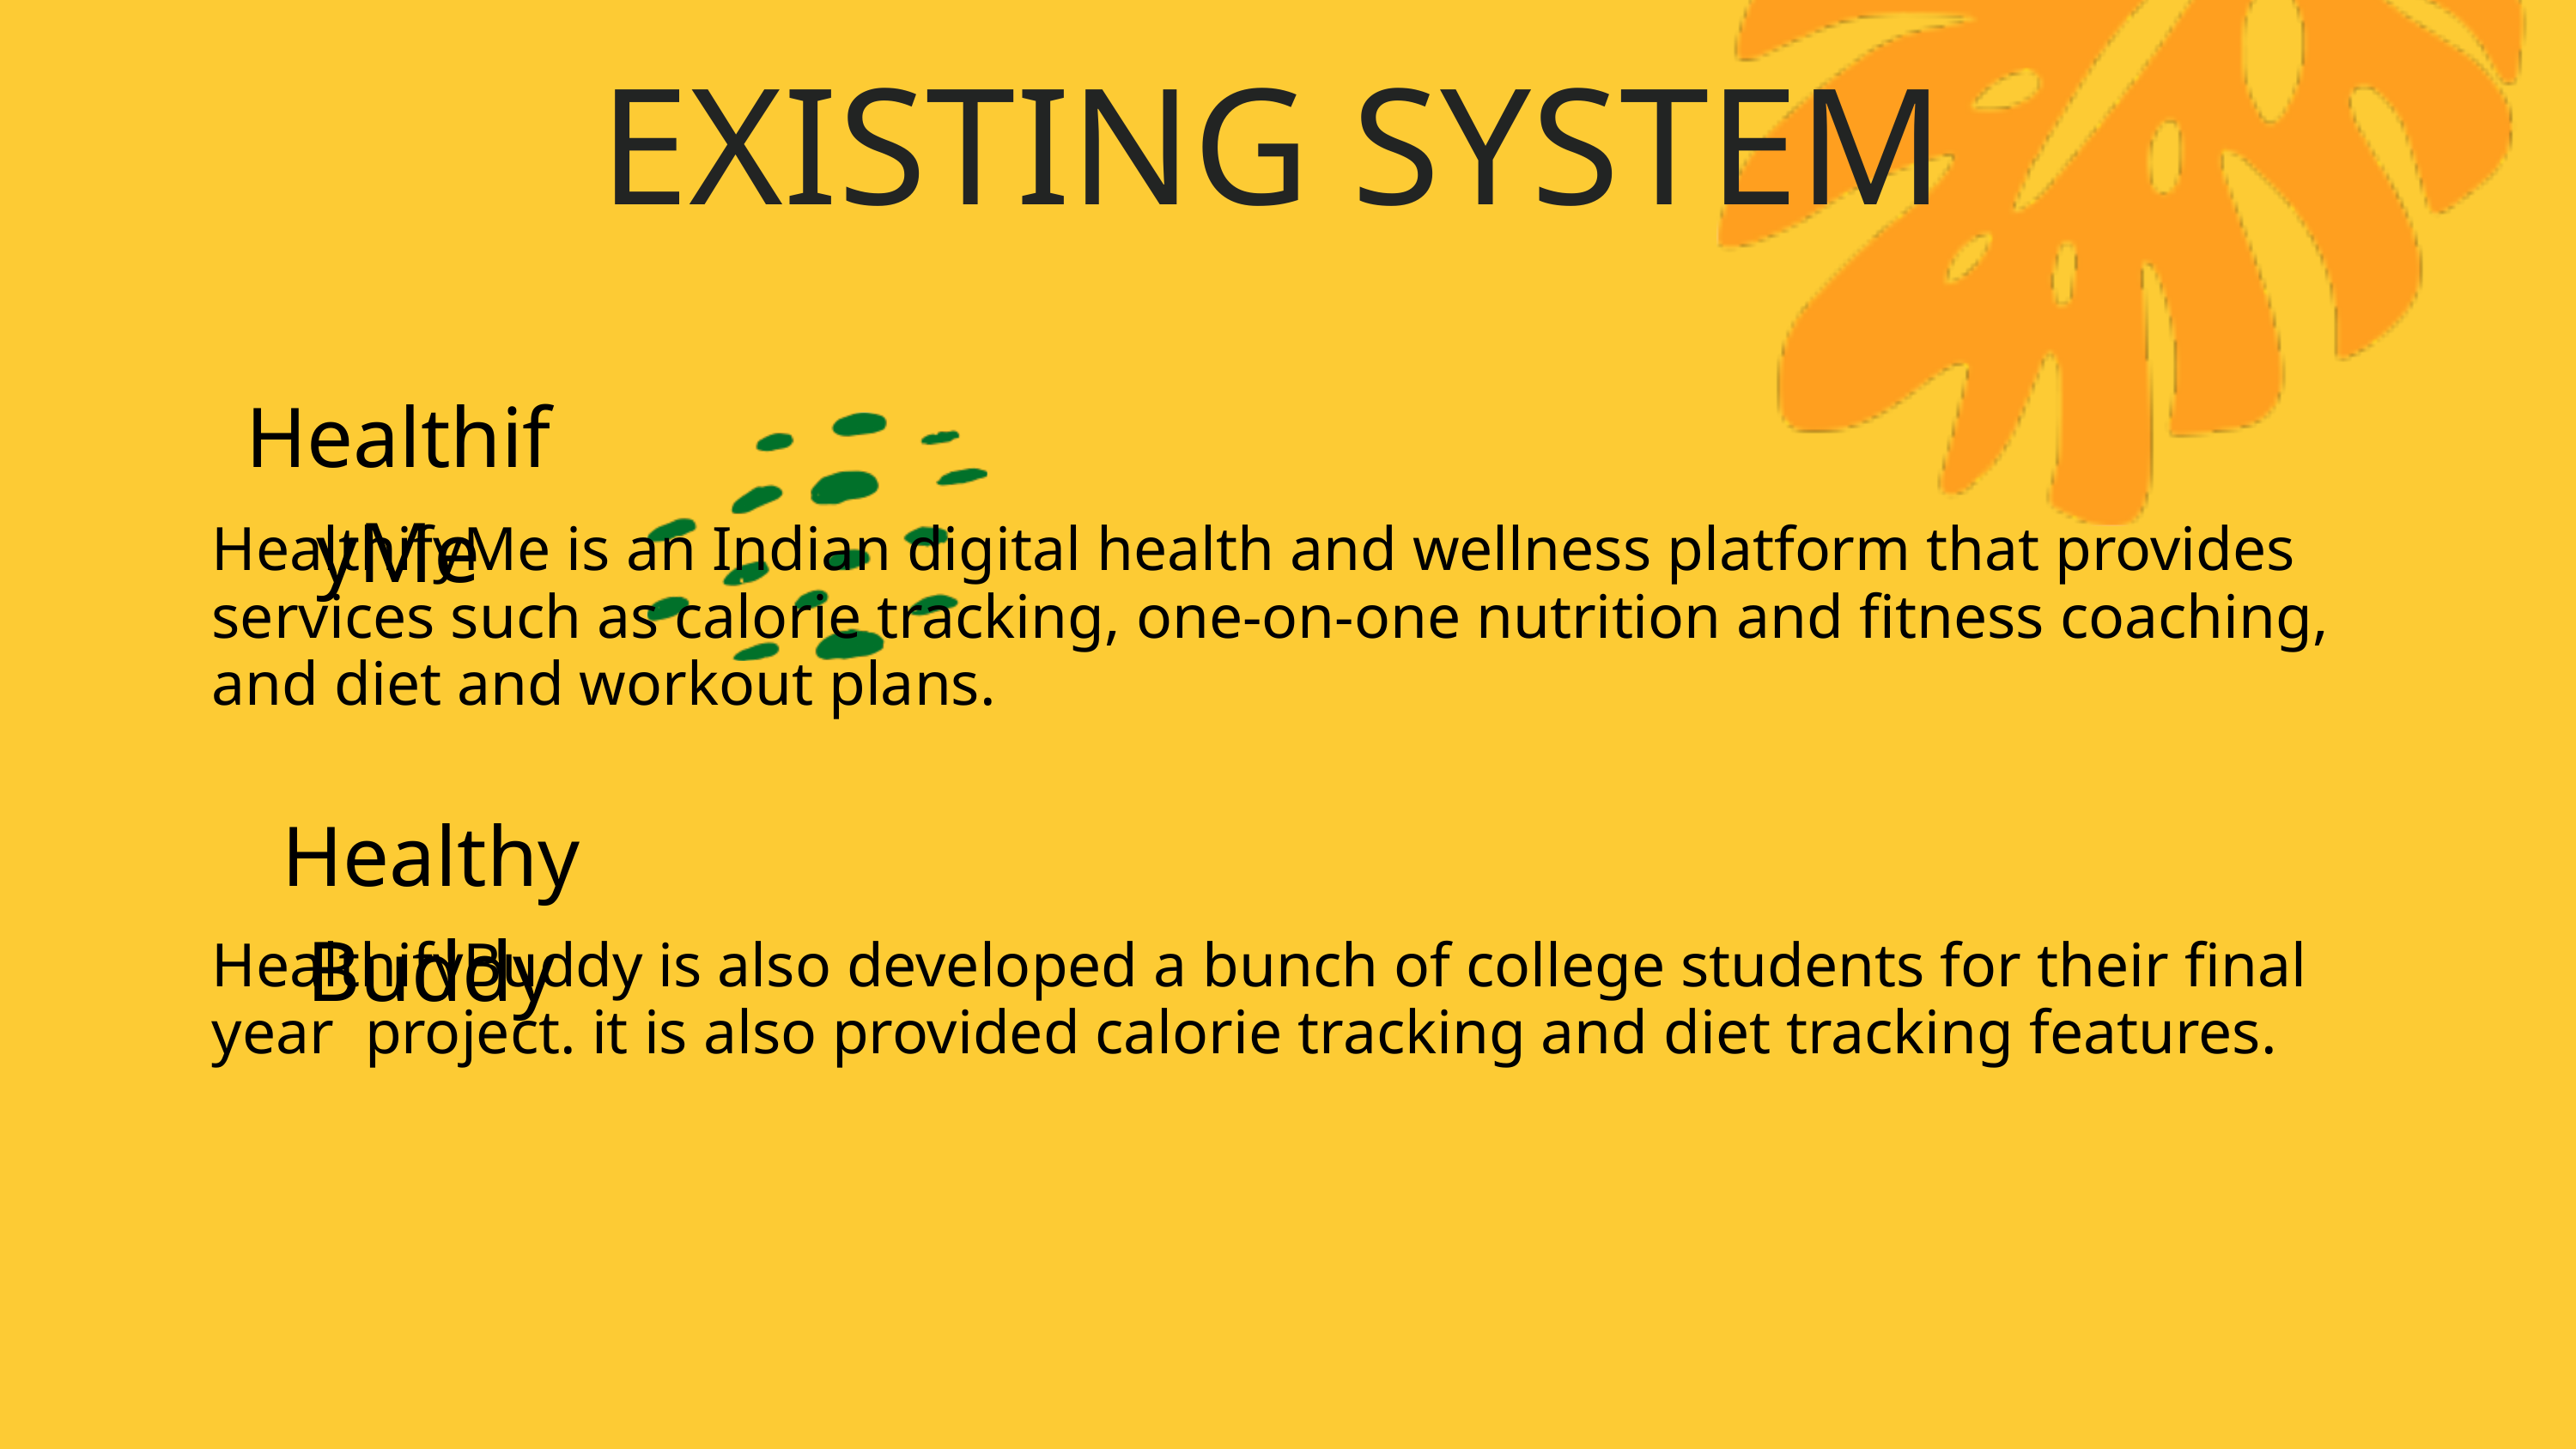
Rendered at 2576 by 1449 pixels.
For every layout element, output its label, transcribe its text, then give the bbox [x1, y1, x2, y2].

picture [1694, 0, 2576, 524]
picture [648, 366, 987, 707]
text_box Healthy Buddy [229, 786, 634, 931]
text_box EXISTING SYSTEM [474, 60, 1690, 238]
text_box HealthifyMe is an Indian digital health and wellness platform that provides services such as calorie tracking, one-on-one nutrition and fitness coaching, and diet and workout plans. [211, 514, 2407, 718]
text_box HealthifyMe [227, 367, 571, 514]
text_box HealthifyBuddy is also developed a bunch of college students for their final year project. it is also provided calorie tracking and diet tracking features. [211, 931, 2407, 1066]
